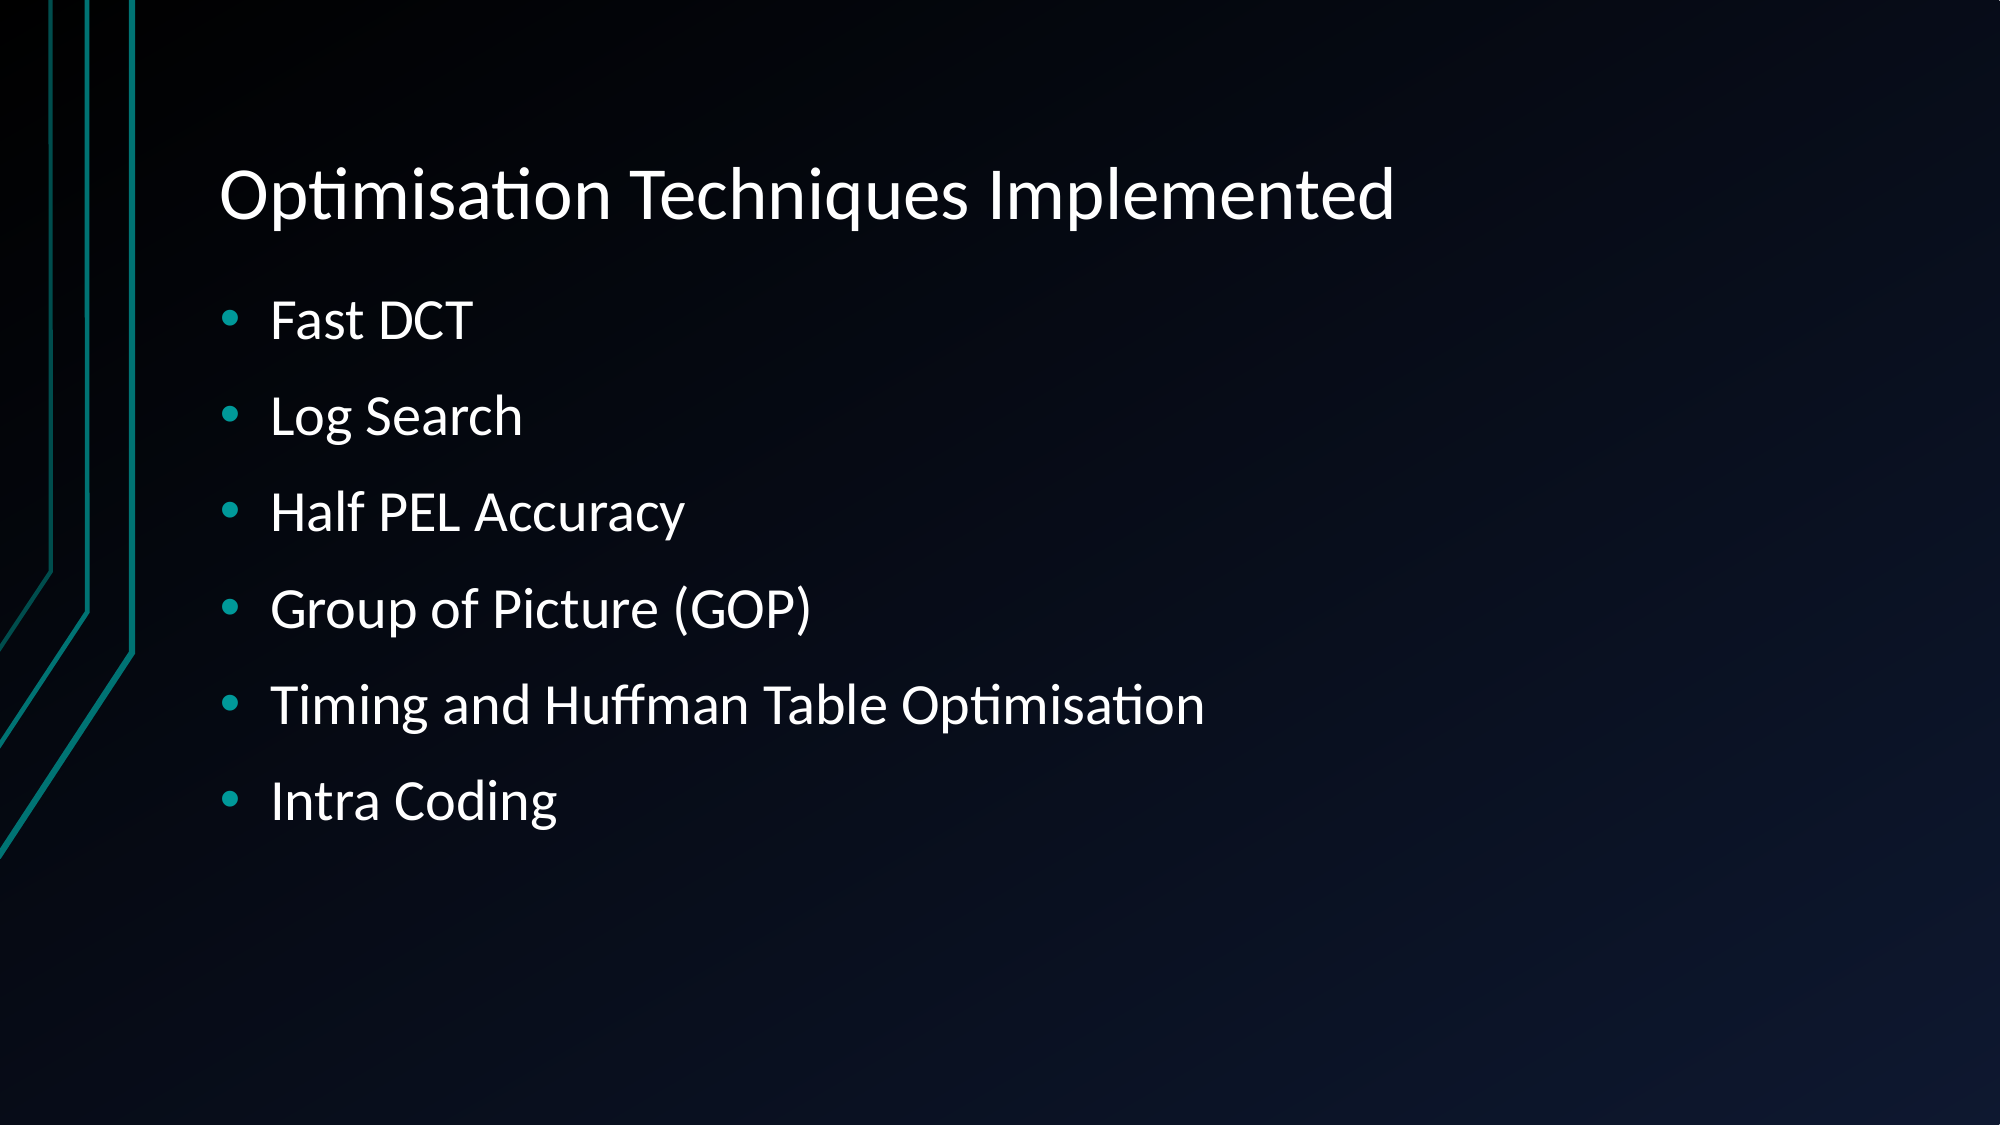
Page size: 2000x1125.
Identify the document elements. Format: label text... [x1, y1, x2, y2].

list Fast DCT Log Search Half PEL Accuracy Group of Picture (GOP) Timing and Huffman Table Optimisation Intra Coding [199, 279, 1900, 1012]
title Optimisation Techniques Implemented [199, 45, 1900, 246]
